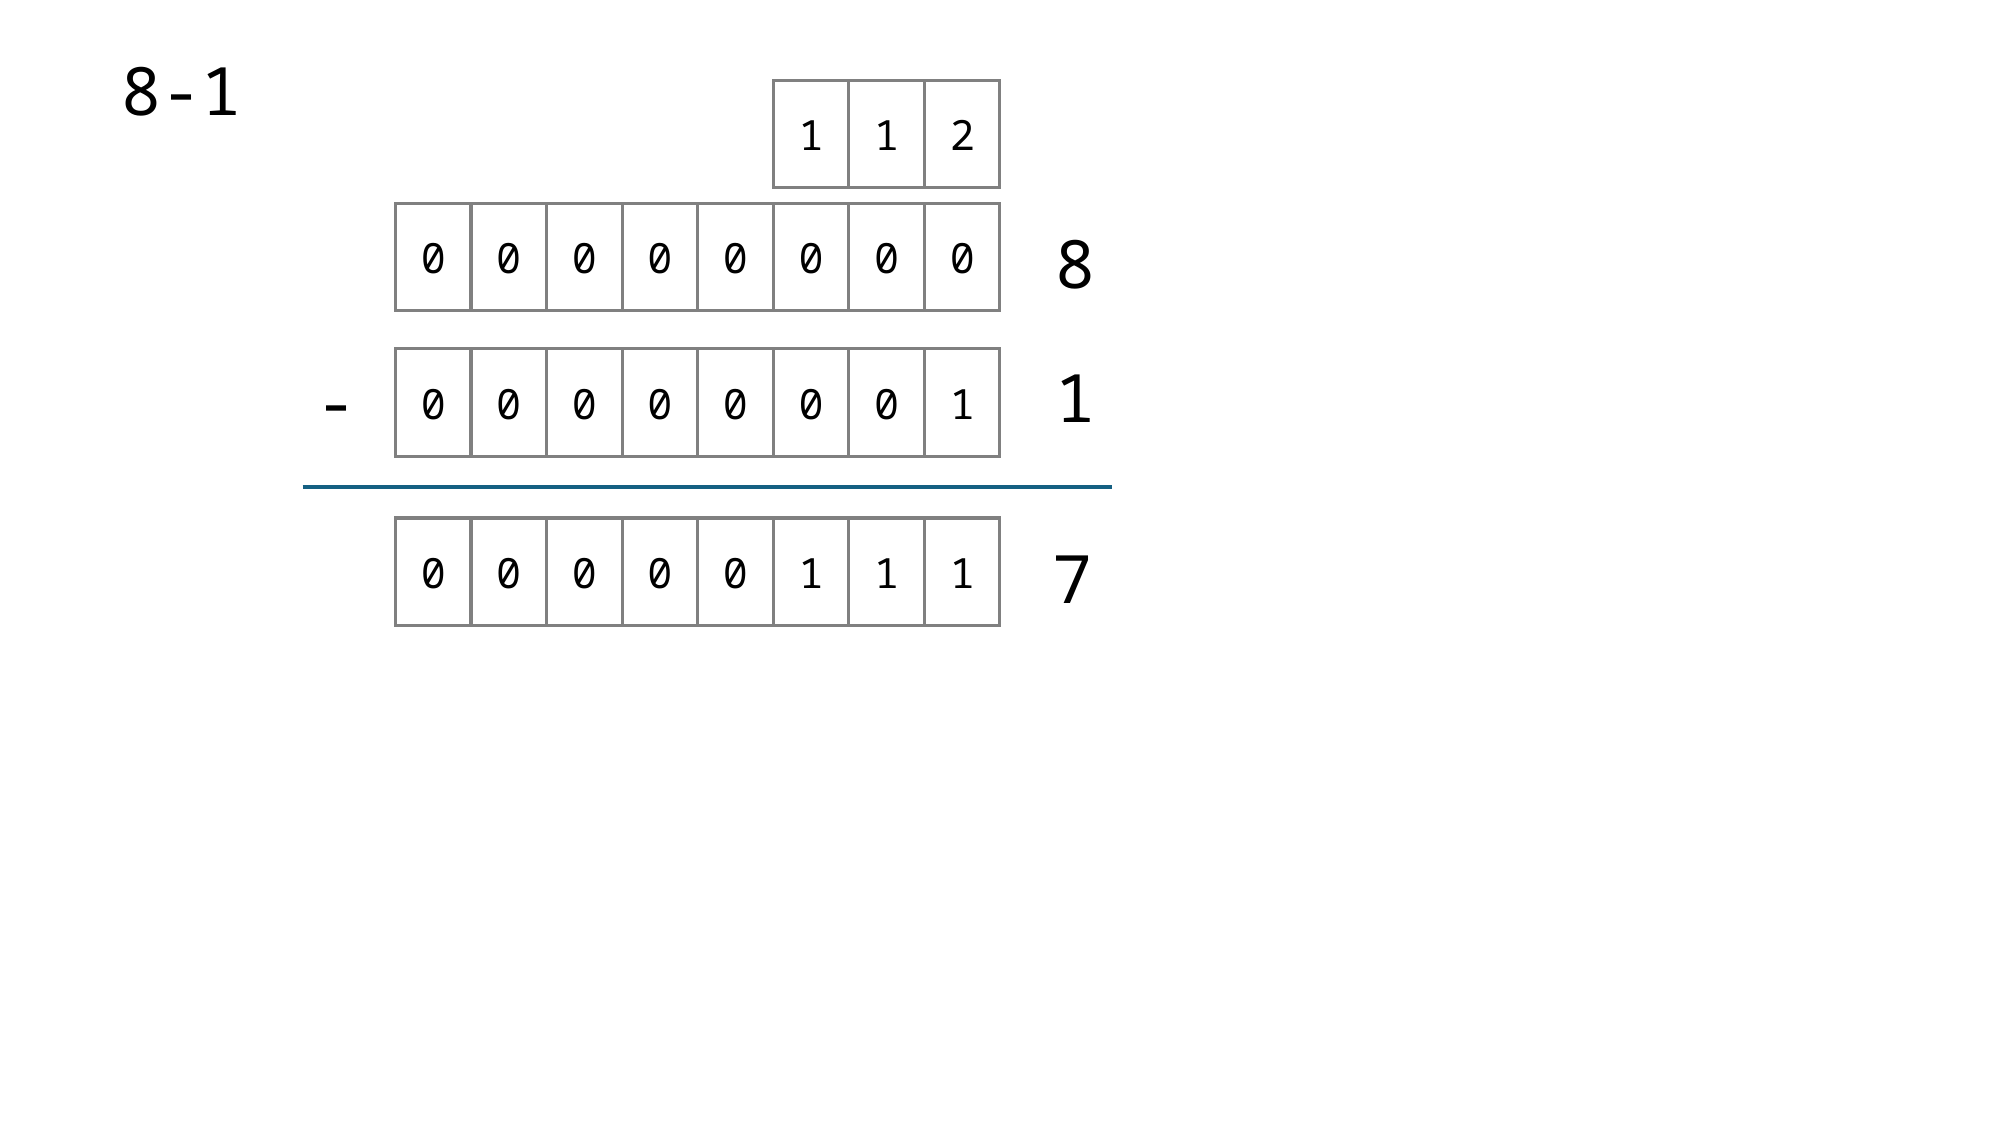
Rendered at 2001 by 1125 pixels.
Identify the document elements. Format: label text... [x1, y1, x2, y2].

text_box 0 [696, 516, 772, 627]
text_box 0 [394, 347, 469, 458]
text_box 0 [545, 516, 621, 627]
text_box 1 [772, 79, 850, 189]
text_box 0 [923, 202, 1001, 312]
text_box 0 [847, 202, 923, 312]
text_box 1 [1040, 348, 1110, 444]
text_box 0 [696, 347, 772, 458]
text_box 7 [1037, 529, 1108, 624]
text_box 8-1 [107, 41, 257, 137]
text_box 0 [621, 516, 696, 627]
text_box 0 [772, 347, 847, 458]
text_box 0 [621, 202, 696, 312]
text_box 0 [394, 202, 469, 312]
text_box - [301, 352, 372, 448]
text_box 1 [850, 79, 923, 189]
text_box 0 [469, 347, 545, 458]
text_box 1 [772, 516, 847, 627]
text_box 0 [847, 347, 923, 458]
text_box 0 [469, 516, 545, 627]
text_box 0 [621, 347, 696, 458]
text_box 0 [696, 202, 772, 312]
text_box 2 [923, 79, 1001, 189]
text_box 1 [923, 347, 1001, 458]
text_box 8 [1040, 214, 1111, 310]
text_box 0 [545, 347, 621, 458]
text_box 0 [545, 202, 621, 312]
text_box 1 [847, 516, 923, 627]
text_box 0 [394, 516, 469, 627]
text_box 0 [469, 202, 545, 312]
text_box 1 [923, 516, 1001, 627]
text_box 0 [772, 202, 847, 312]
